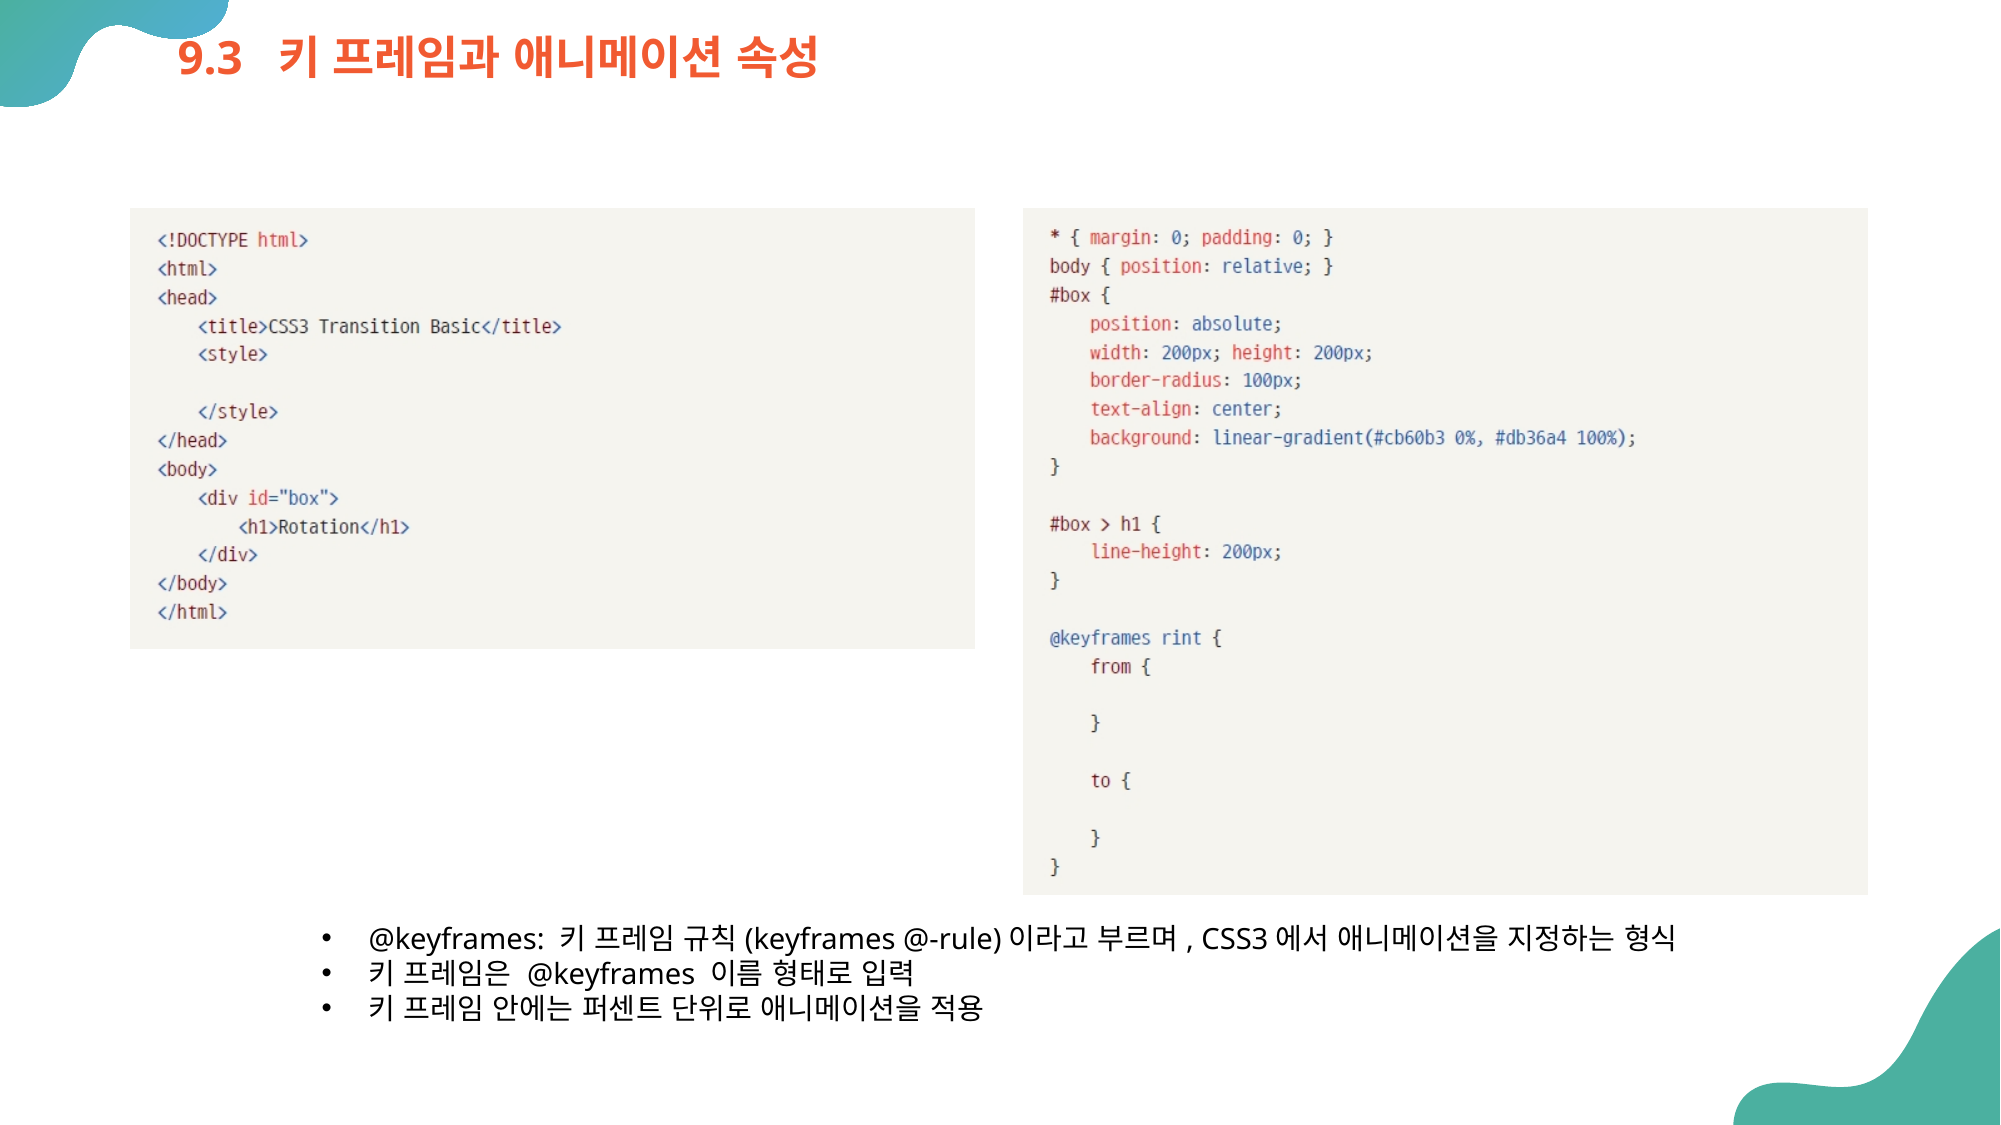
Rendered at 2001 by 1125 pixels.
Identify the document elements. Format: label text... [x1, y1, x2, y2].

picture [1023, 208, 1868, 895]
picture [130, 208, 975, 649]
text_box @keyframes: 키 프레임 규칙(keyframes @-rule)이라고 부르며, CSS3에서 애니메이션을 지정하는 형식 키 프레임은 @keyframes 이름 형태로 입력 키 프레임 안에는 퍼센트 단위로 애니메이션을 적용 [306, 912, 1693, 1033]
title 9.3 키 프레임과 애니메이션 속성 [162, 27, 2000, 93]
